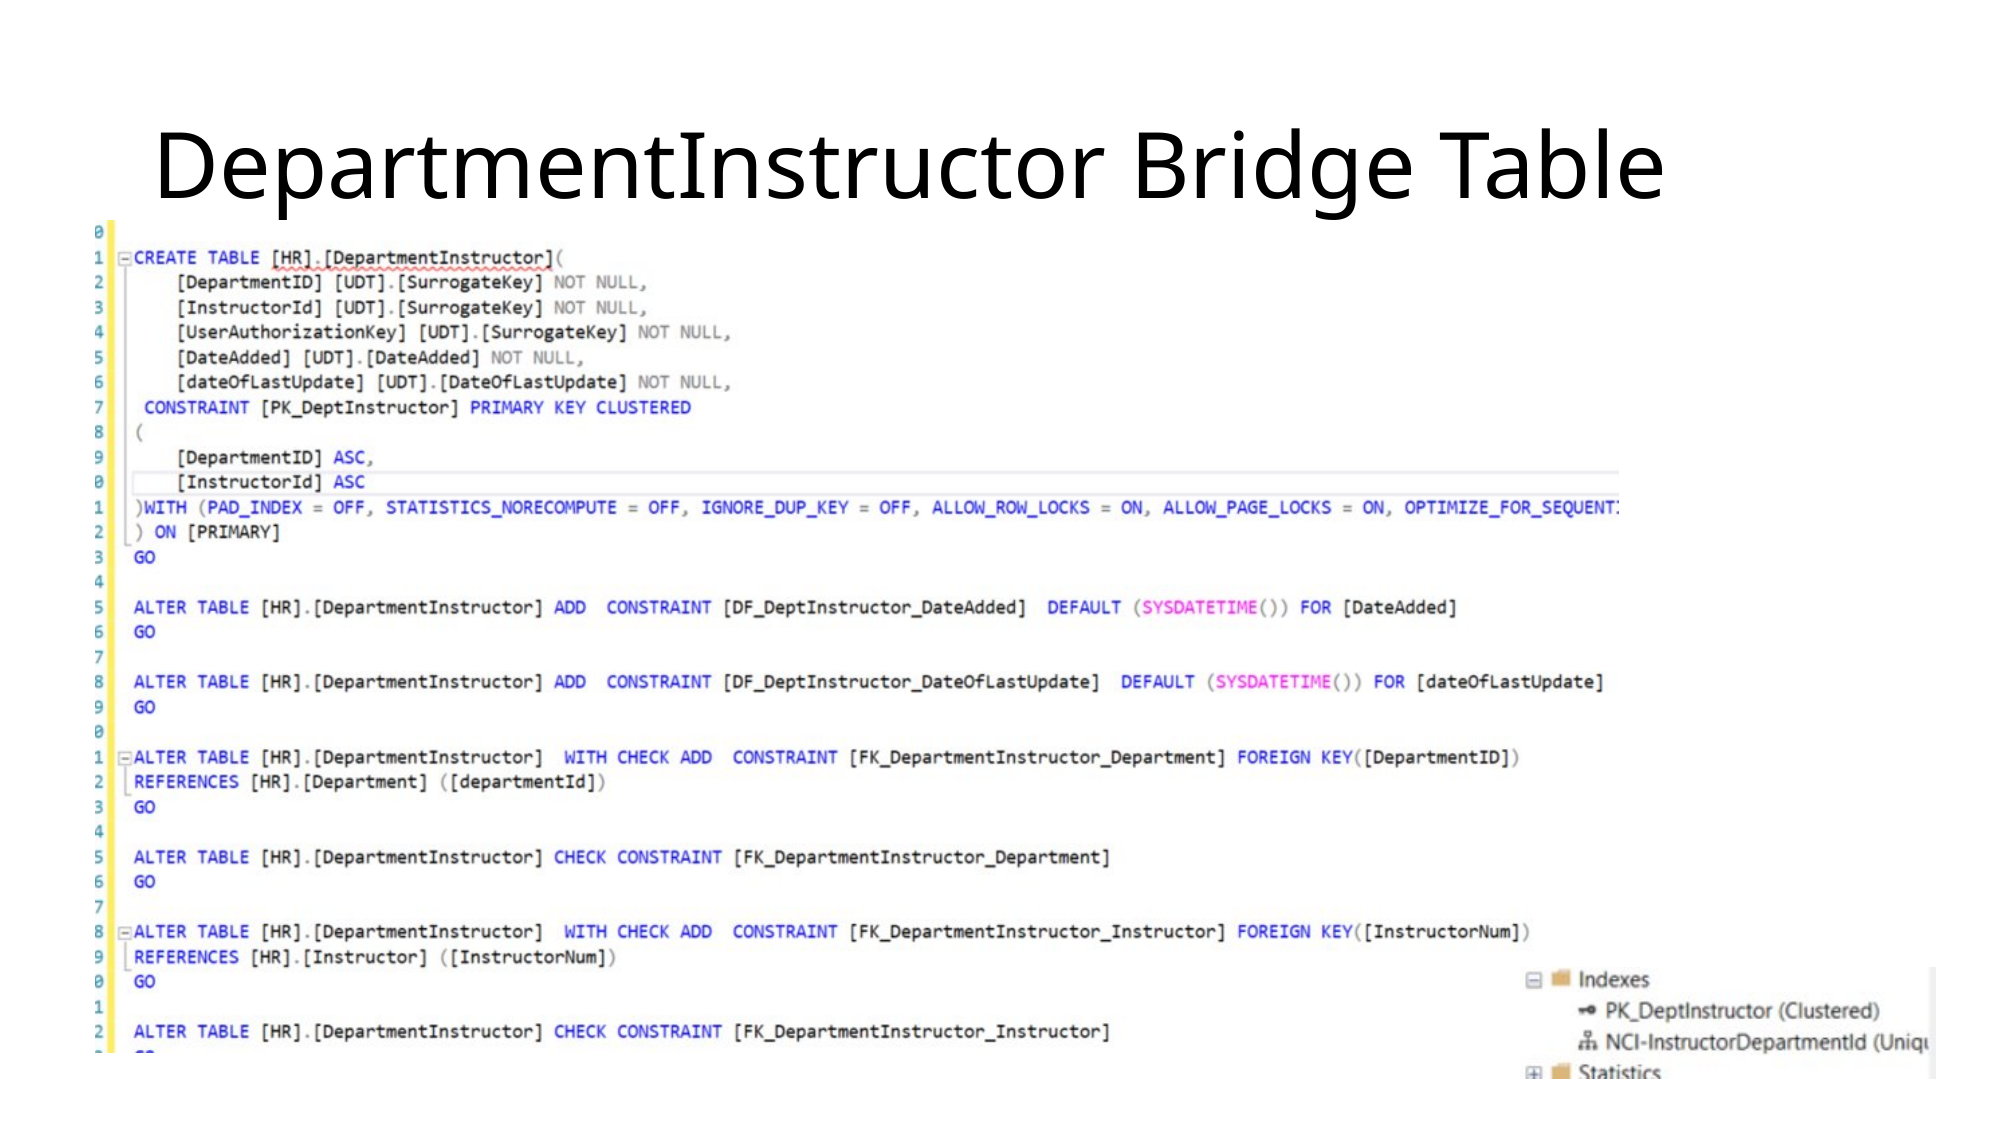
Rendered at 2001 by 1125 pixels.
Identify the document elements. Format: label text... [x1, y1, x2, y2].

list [95, 220, 1619, 1053]
picture [1496, 967, 1936, 1079]
title DepartmentInstructor Bridge Table [137, 59, 1863, 278]
